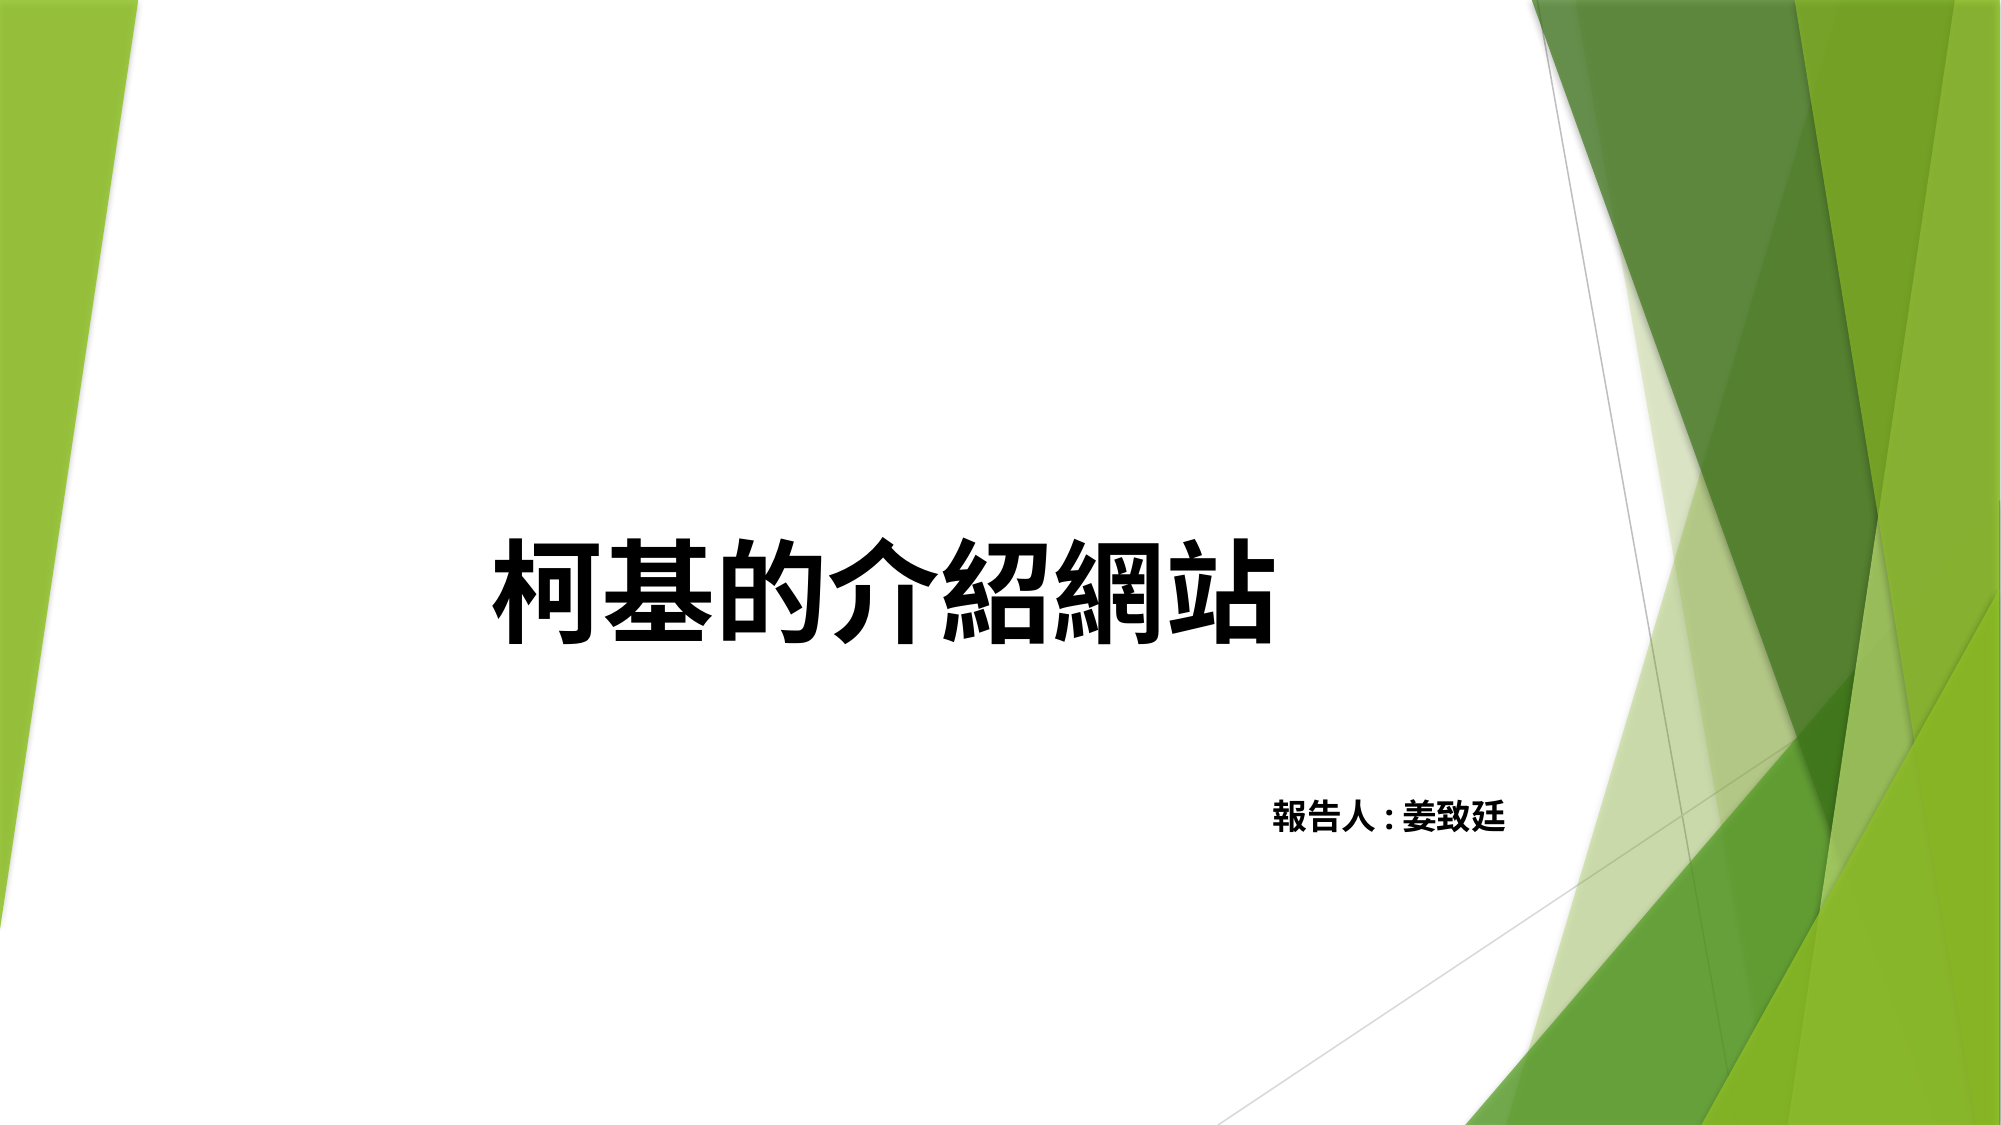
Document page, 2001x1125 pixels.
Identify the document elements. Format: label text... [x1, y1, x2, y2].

title 柯基的介紹網站 [247, 394, 1522, 664]
subtitle 報告人:姜致廷 [247, 664, 1522, 845]
